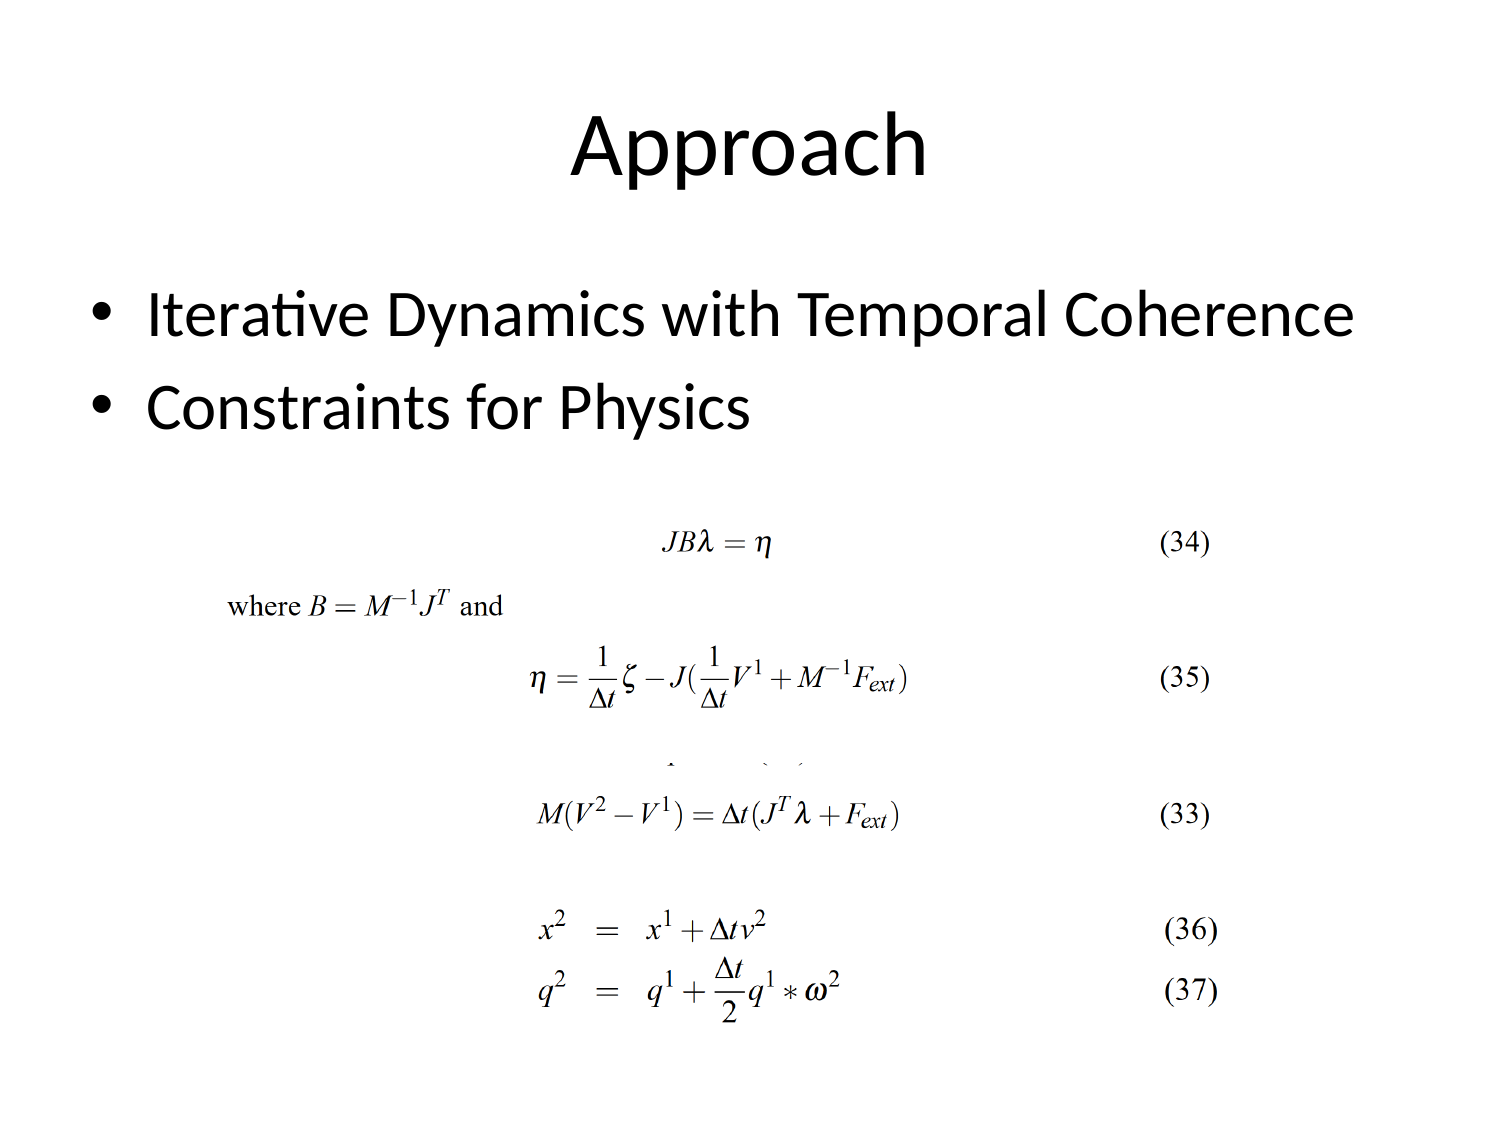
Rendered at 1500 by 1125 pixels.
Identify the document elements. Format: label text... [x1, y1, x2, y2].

picture [218, 503, 1235, 725]
list Iterative Dynamics with Temporal Coherence Constraints for Physics [75, 262, 1425, 1005]
title Approach [75, 45, 1425, 233]
picture [430, 762, 1259, 858]
picture [501, 893, 1235, 1039]
